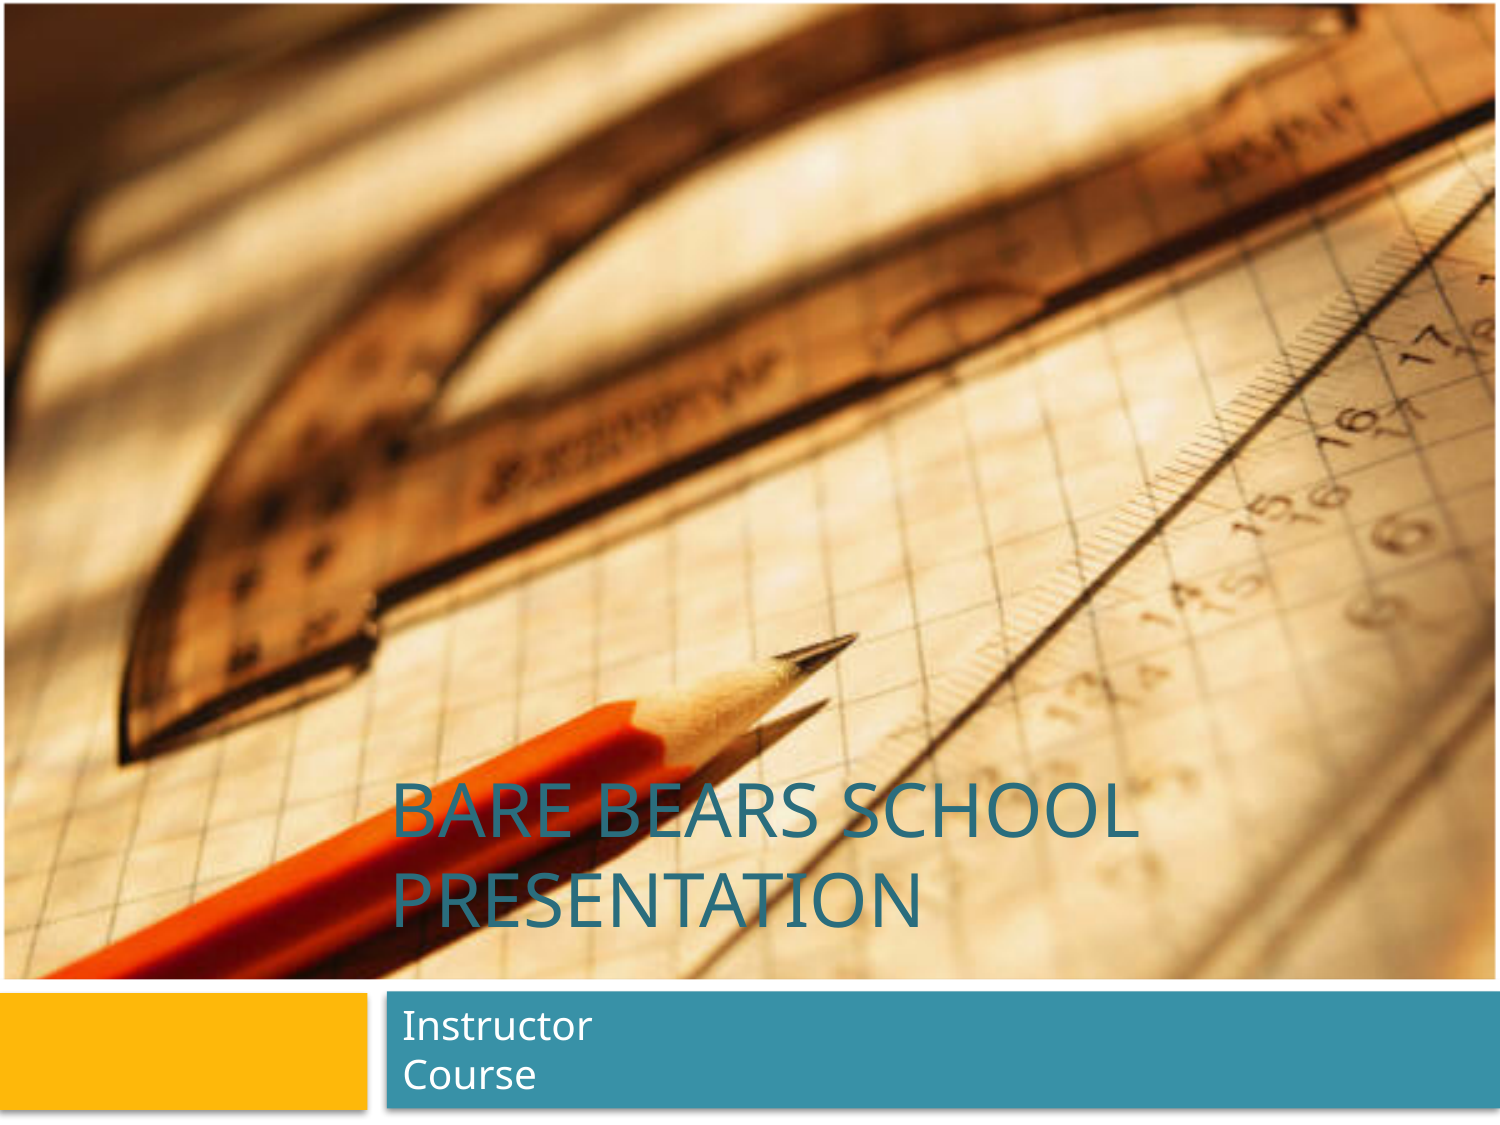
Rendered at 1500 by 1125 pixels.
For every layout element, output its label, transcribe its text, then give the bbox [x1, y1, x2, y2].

subtitle Instructor Course [387, 992, 1488, 1105]
title Bare bears school Presentation [375, 712, 1438, 950]
picture [0, 0, 1500, 979]
